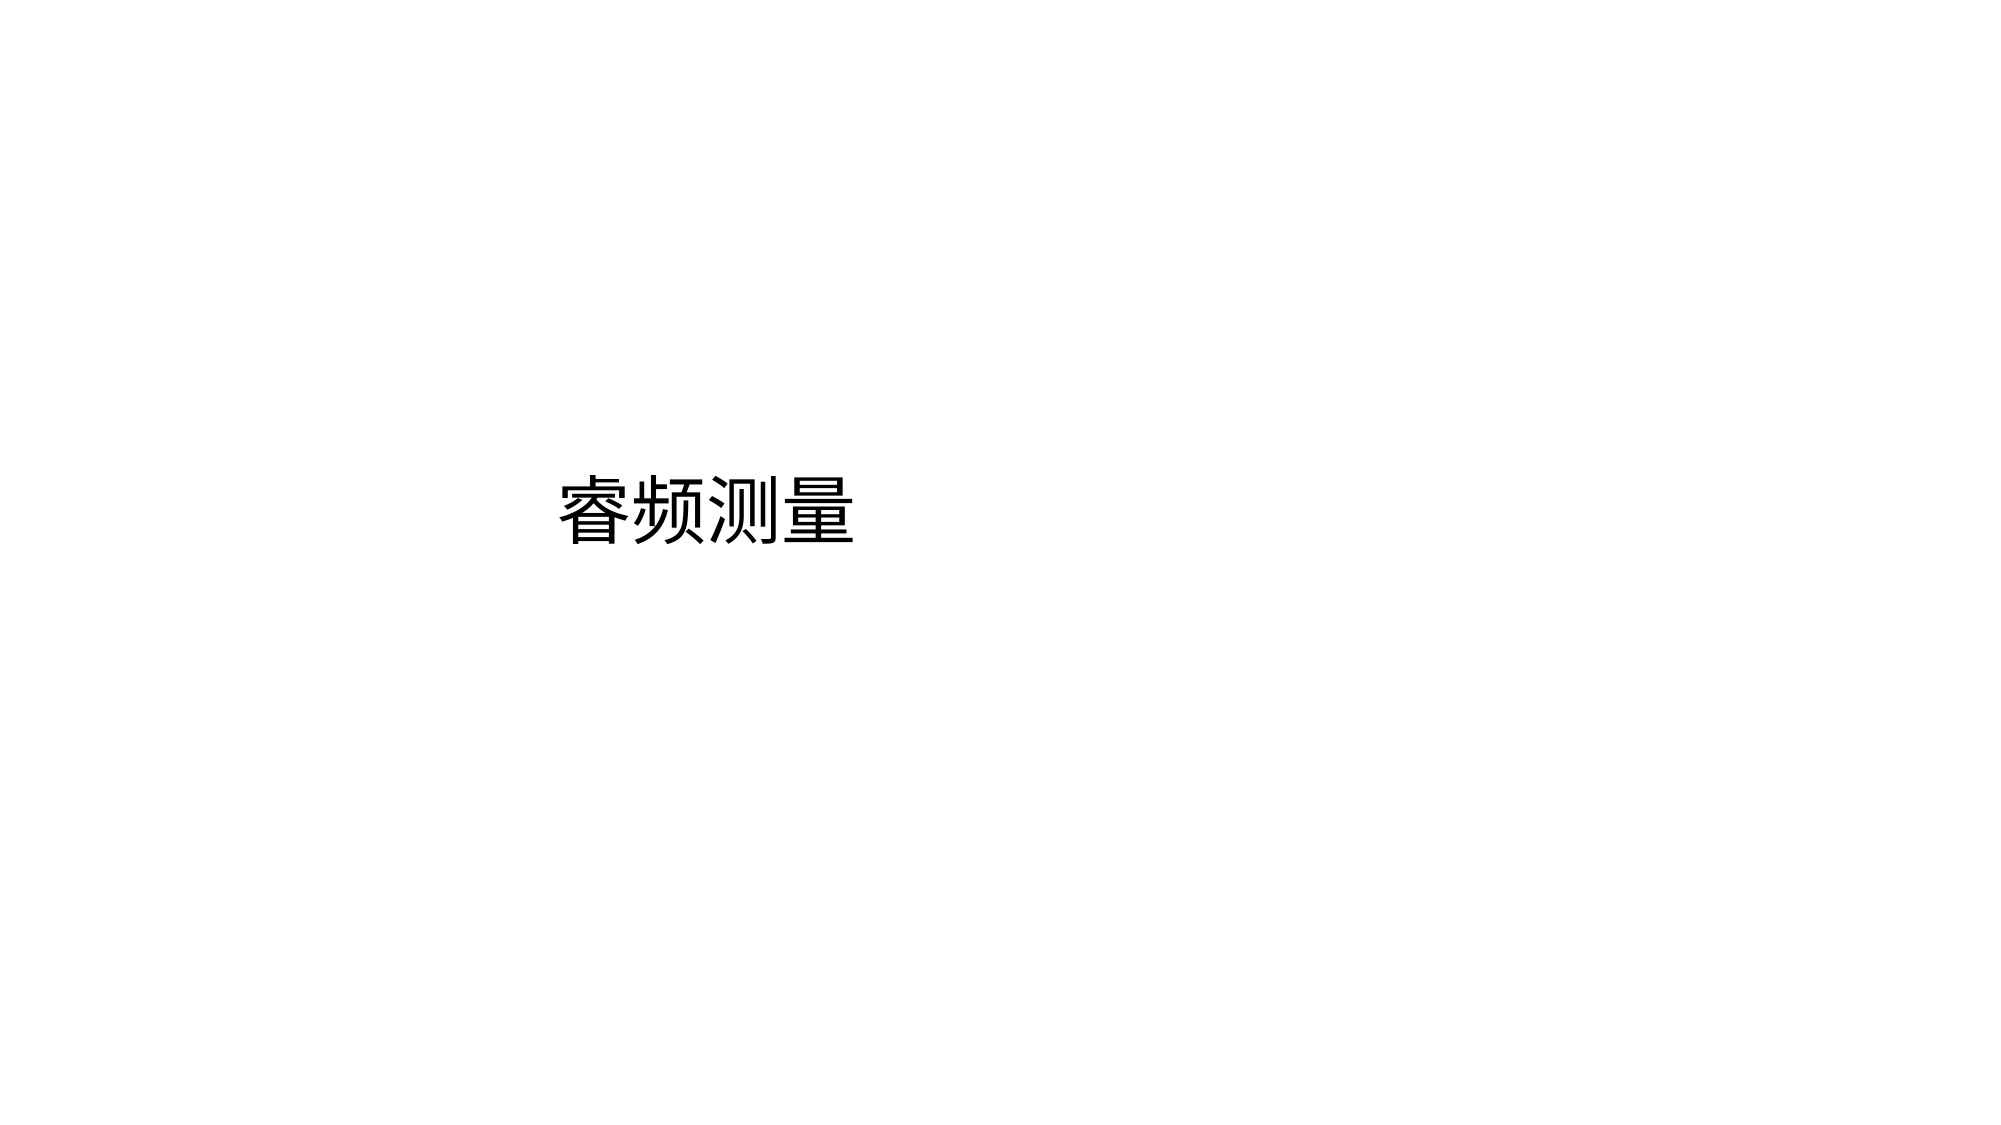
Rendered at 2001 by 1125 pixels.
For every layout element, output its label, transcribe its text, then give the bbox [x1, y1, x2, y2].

text_box 睿频测量 [541, 456, 929, 562]
